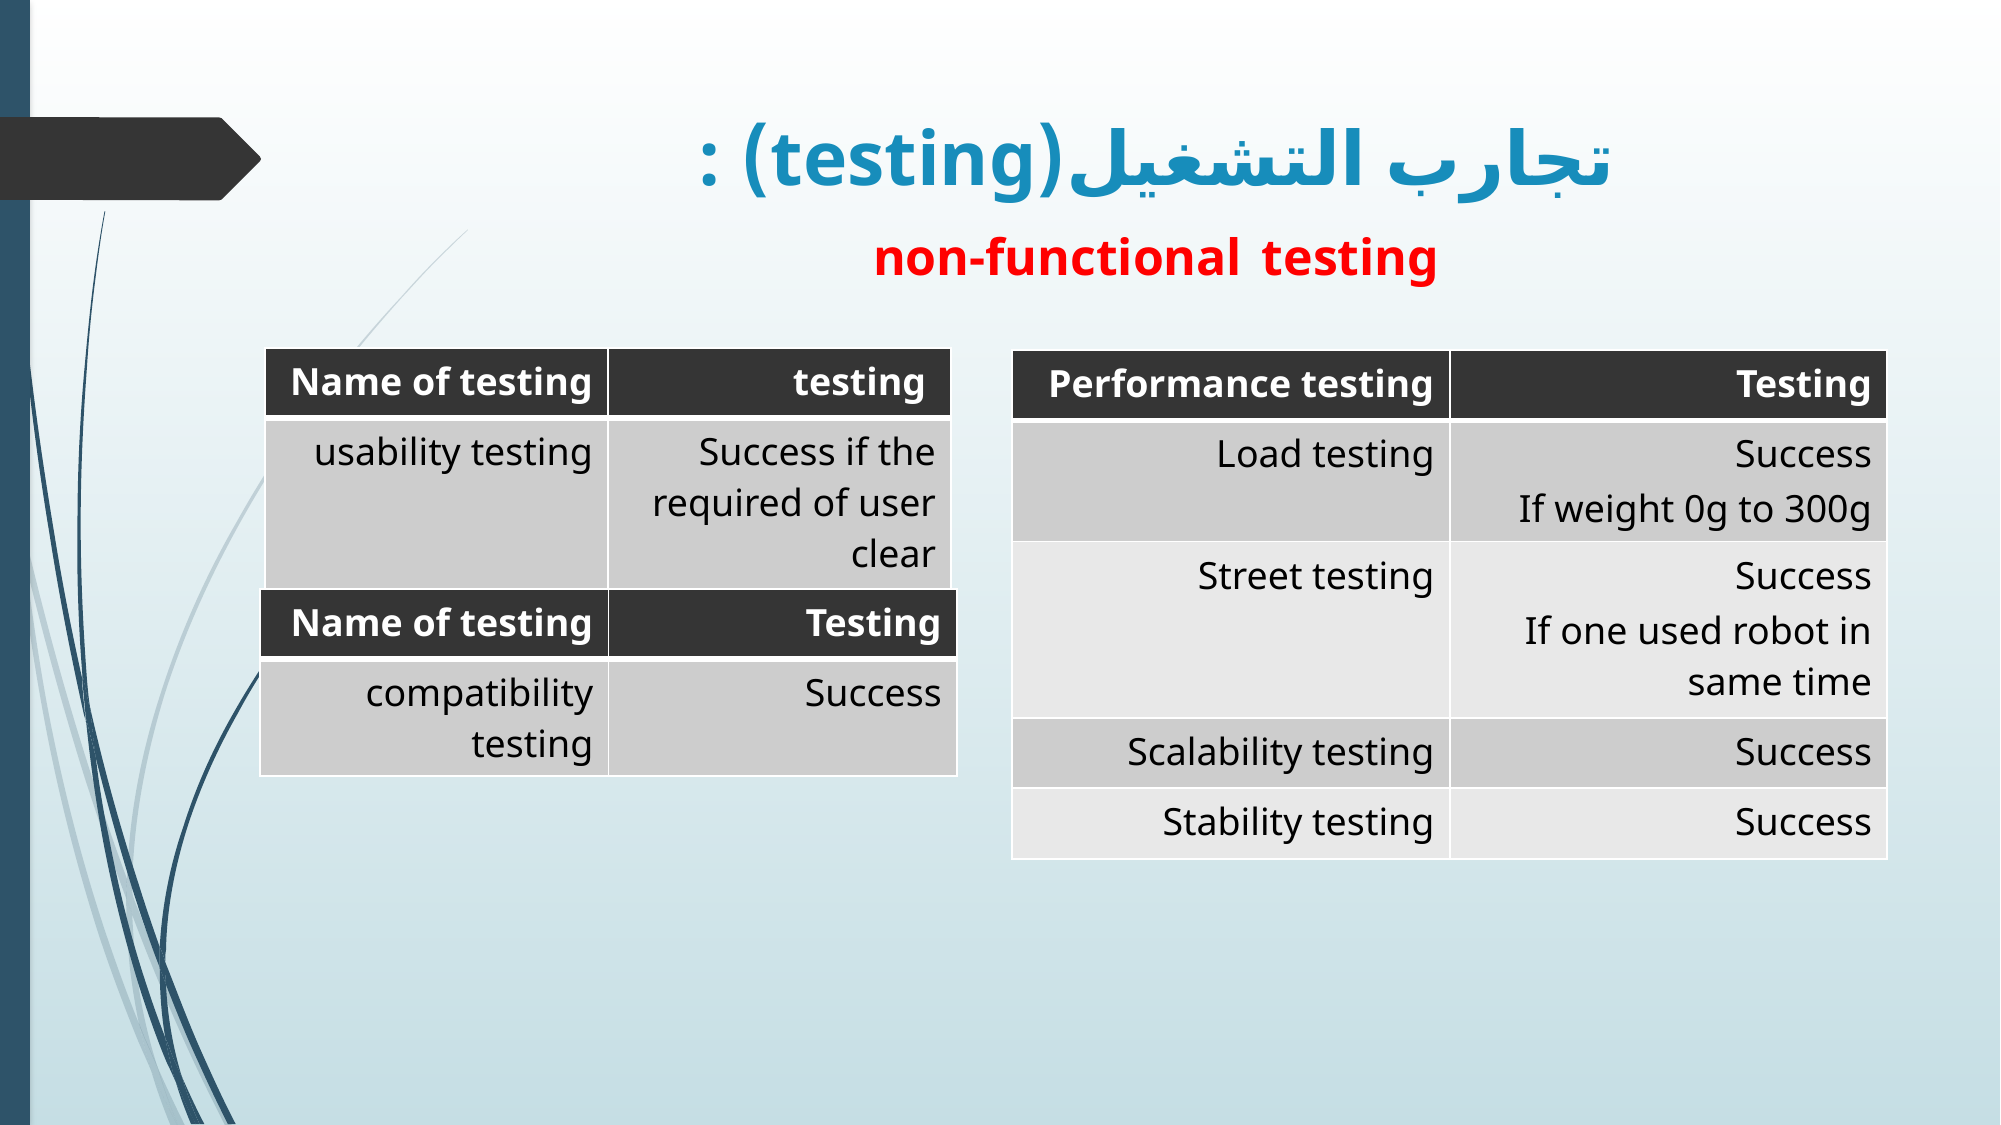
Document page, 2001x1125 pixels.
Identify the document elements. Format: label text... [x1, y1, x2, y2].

table_cell usability testing [266, 421, 607, 588]
table_cell Street testing [1013, 542, 1449, 717]
table_cell Success [1451, 719, 1886, 787]
table_header Performance testing [1013, 351, 1449, 418]
table_cell Success If weight 0g to 300g [1451, 423, 1886, 541]
title تجارب التشغيل(testing) : non-functional testing [425, 102, 1888, 313]
table_header Name of testing [261, 590, 608, 656]
table_cell Load testing [1013, 423, 1449, 541]
table_cell Scalability testing [1013, 719, 1449, 787]
table_cell Success [1451, 789, 1886, 858]
table_header Testing [609, 590, 956, 656]
table_cell Success [609, 662, 956, 775]
table_header Testing [1451, 351, 1886, 418]
table_header Name of testing [266, 349, 607, 415]
table_header testing [609, 349, 950, 415]
table_cell compatibility testing [261, 662, 608, 775]
table_cell Success If one used robot in same time [1451, 542, 1886, 717]
table_cell Stability testing [1013, 789, 1449, 858]
table_cell Success if the required of user clear [609, 421, 950, 588]
